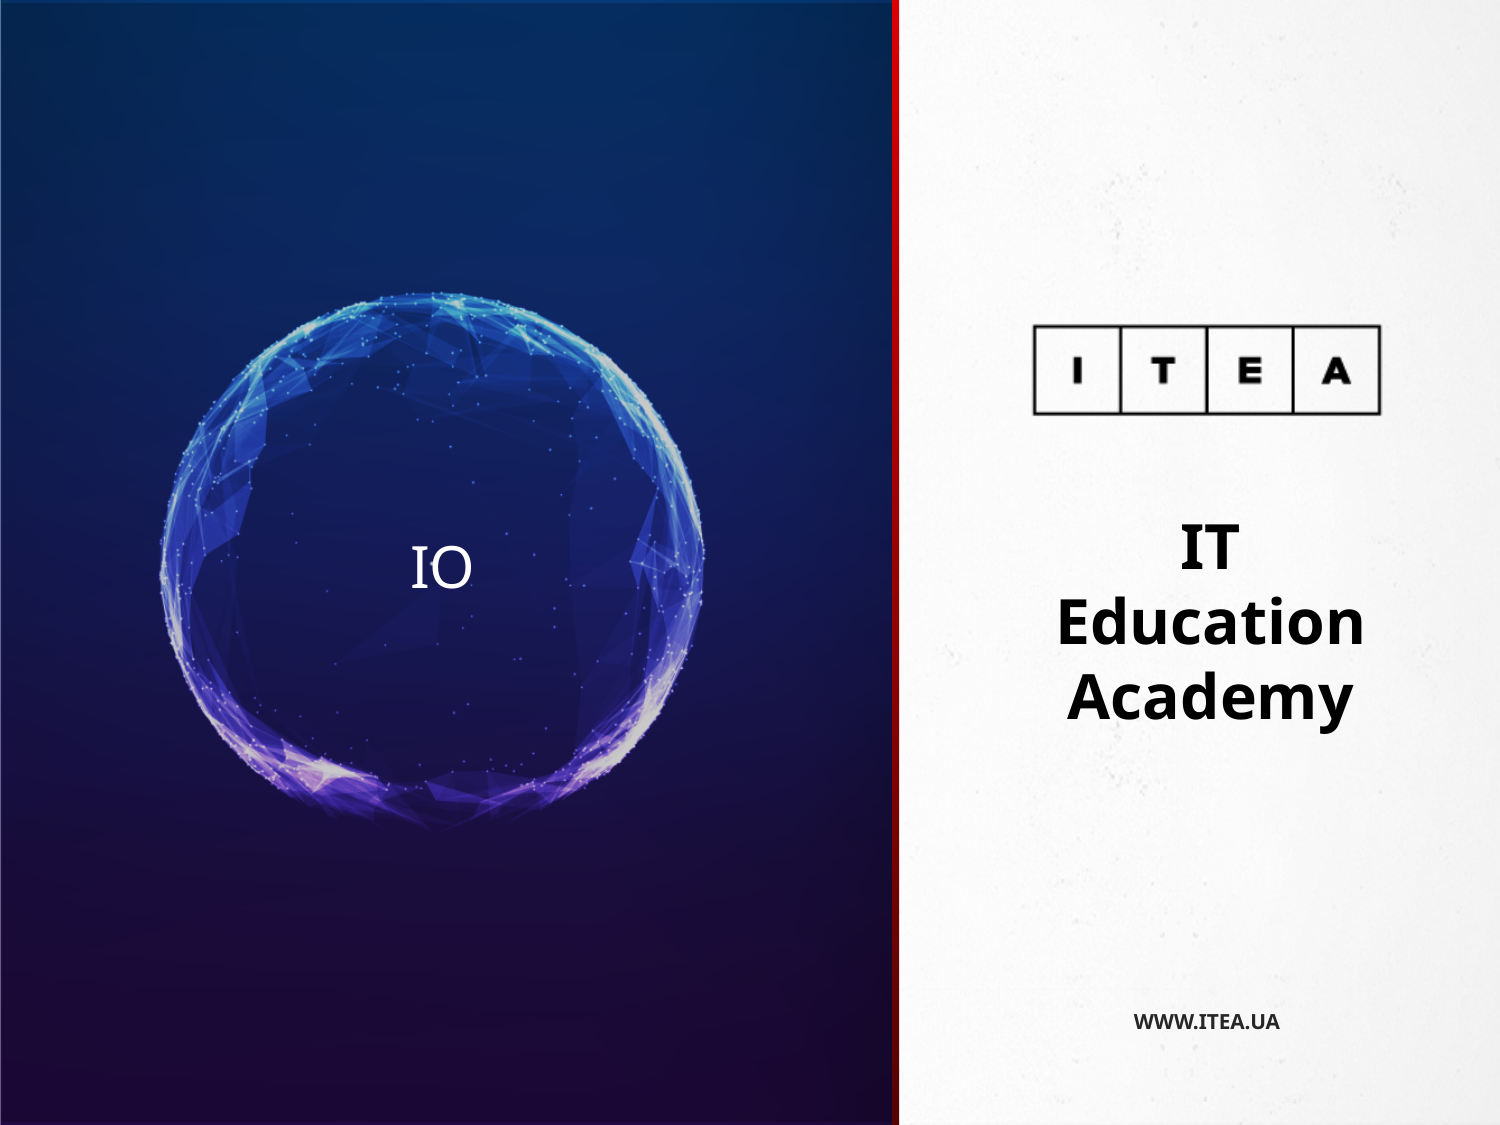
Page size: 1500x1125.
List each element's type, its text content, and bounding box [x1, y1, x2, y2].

picture [0, 0, 895, 1125]
picture [900, 0, 1500, 1125]
text_box IT Education Academy [1007, 492, 1415, 647]
text_box WWW.ITEA.UA [1081, 999, 1333, 1043]
text_box [894, 0, 900, 1125]
